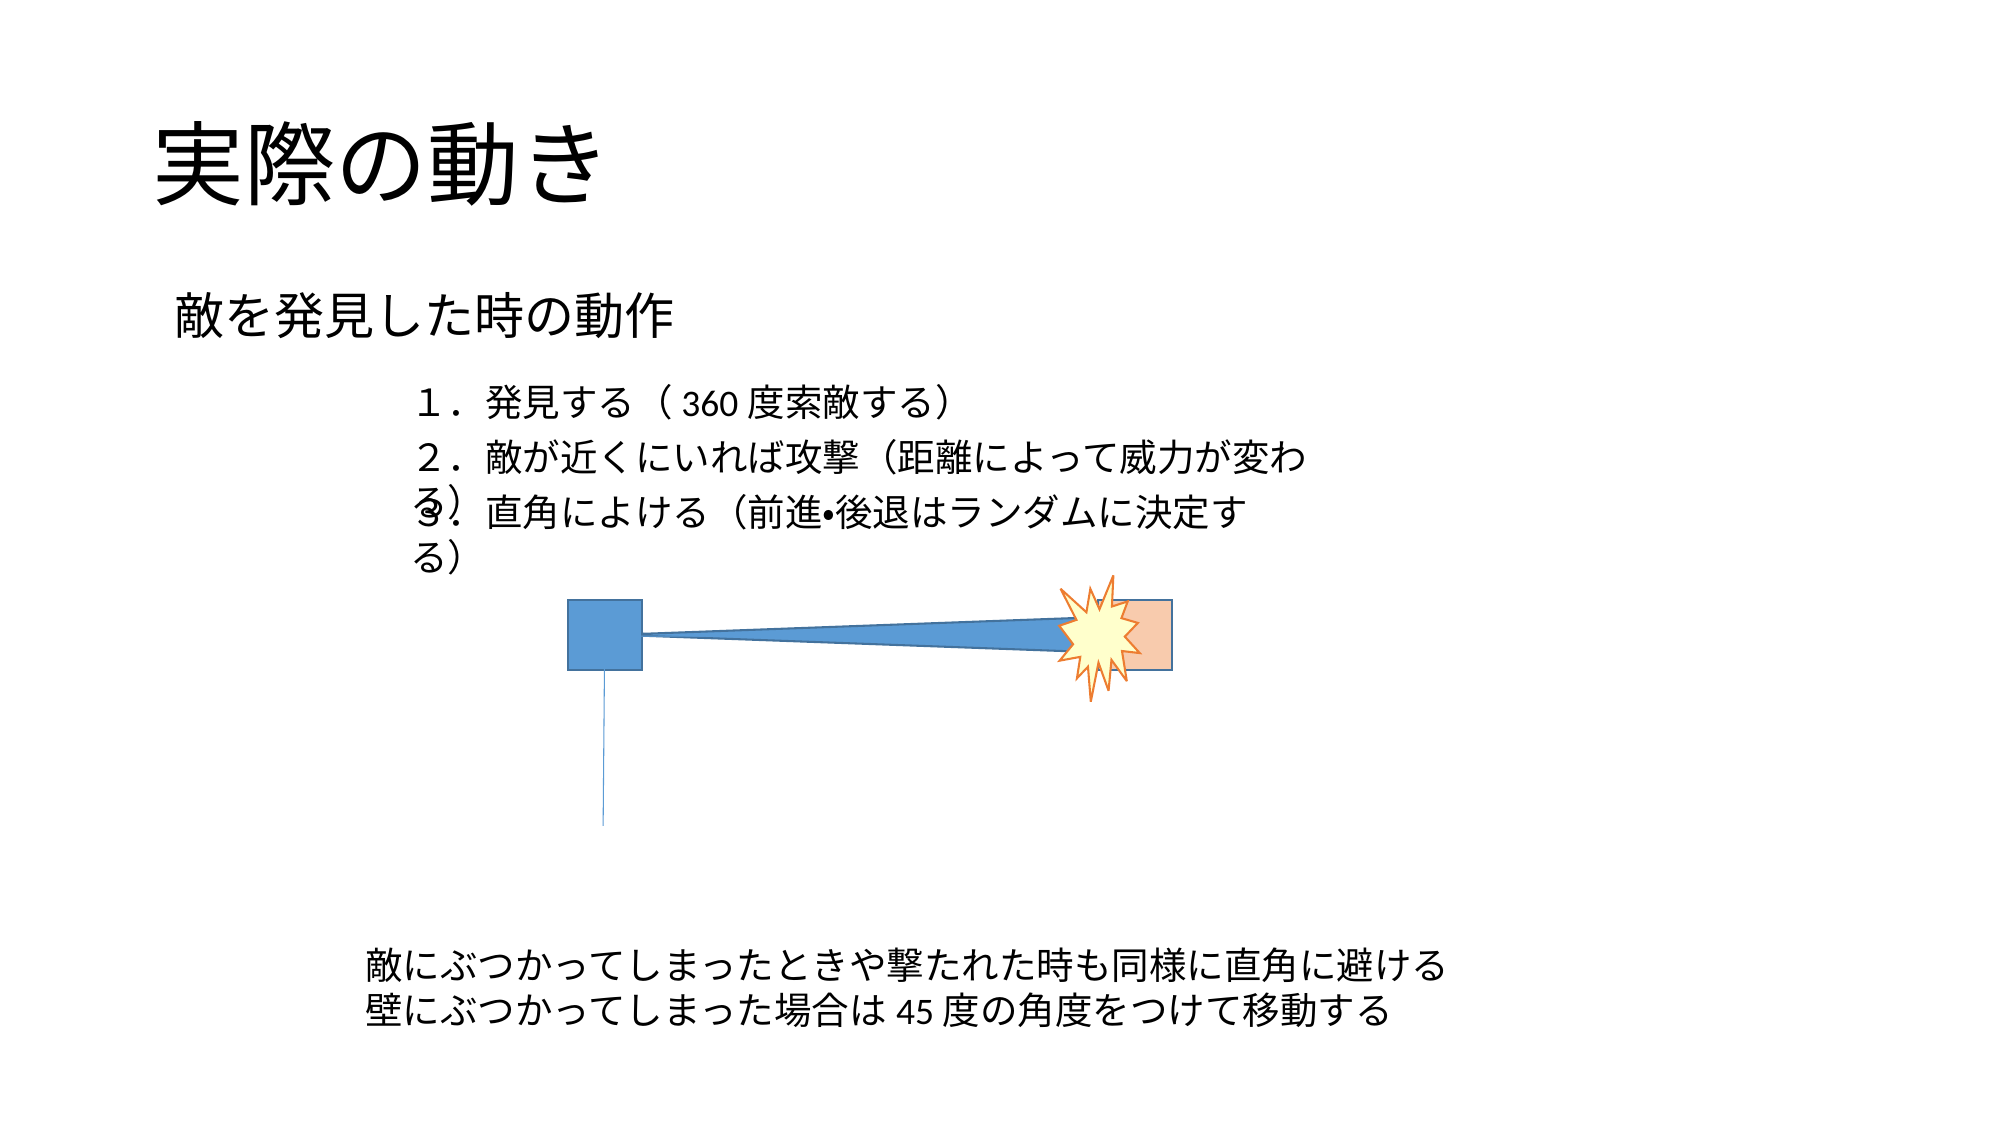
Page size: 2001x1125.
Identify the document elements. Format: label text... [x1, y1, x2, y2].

text_box 敵を発見した時の動作 [159, 277, 1117, 352]
text_box １．発見する（360度索敵する） [395, 371, 1000, 426]
text_box [645, 617, 1074, 634]
text_box [1114, 599, 1128, 604]
text_box [567, 599, 643, 671]
text_box 敵にぶつかってしまったときや撃たれた時も同様に直角に避ける 壁にぶつかってしまった場合は45度の角度をつけて移動する [350, 934, 1611, 1040]
text_box ３．直角によける（前進・後退はランダムに決定する） [395, 531, 1290, 586]
text_box ２．敵が近くにいれば攻撃（距離によって威力が変わる） [395, 426, 1368, 531]
text_box [649, 637, 1071, 653]
text_box [1124, 599, 1173, 671]
title 実際の動き [137, 59, 1863, 278]
text_box [1057, 574, 1143, 702]
